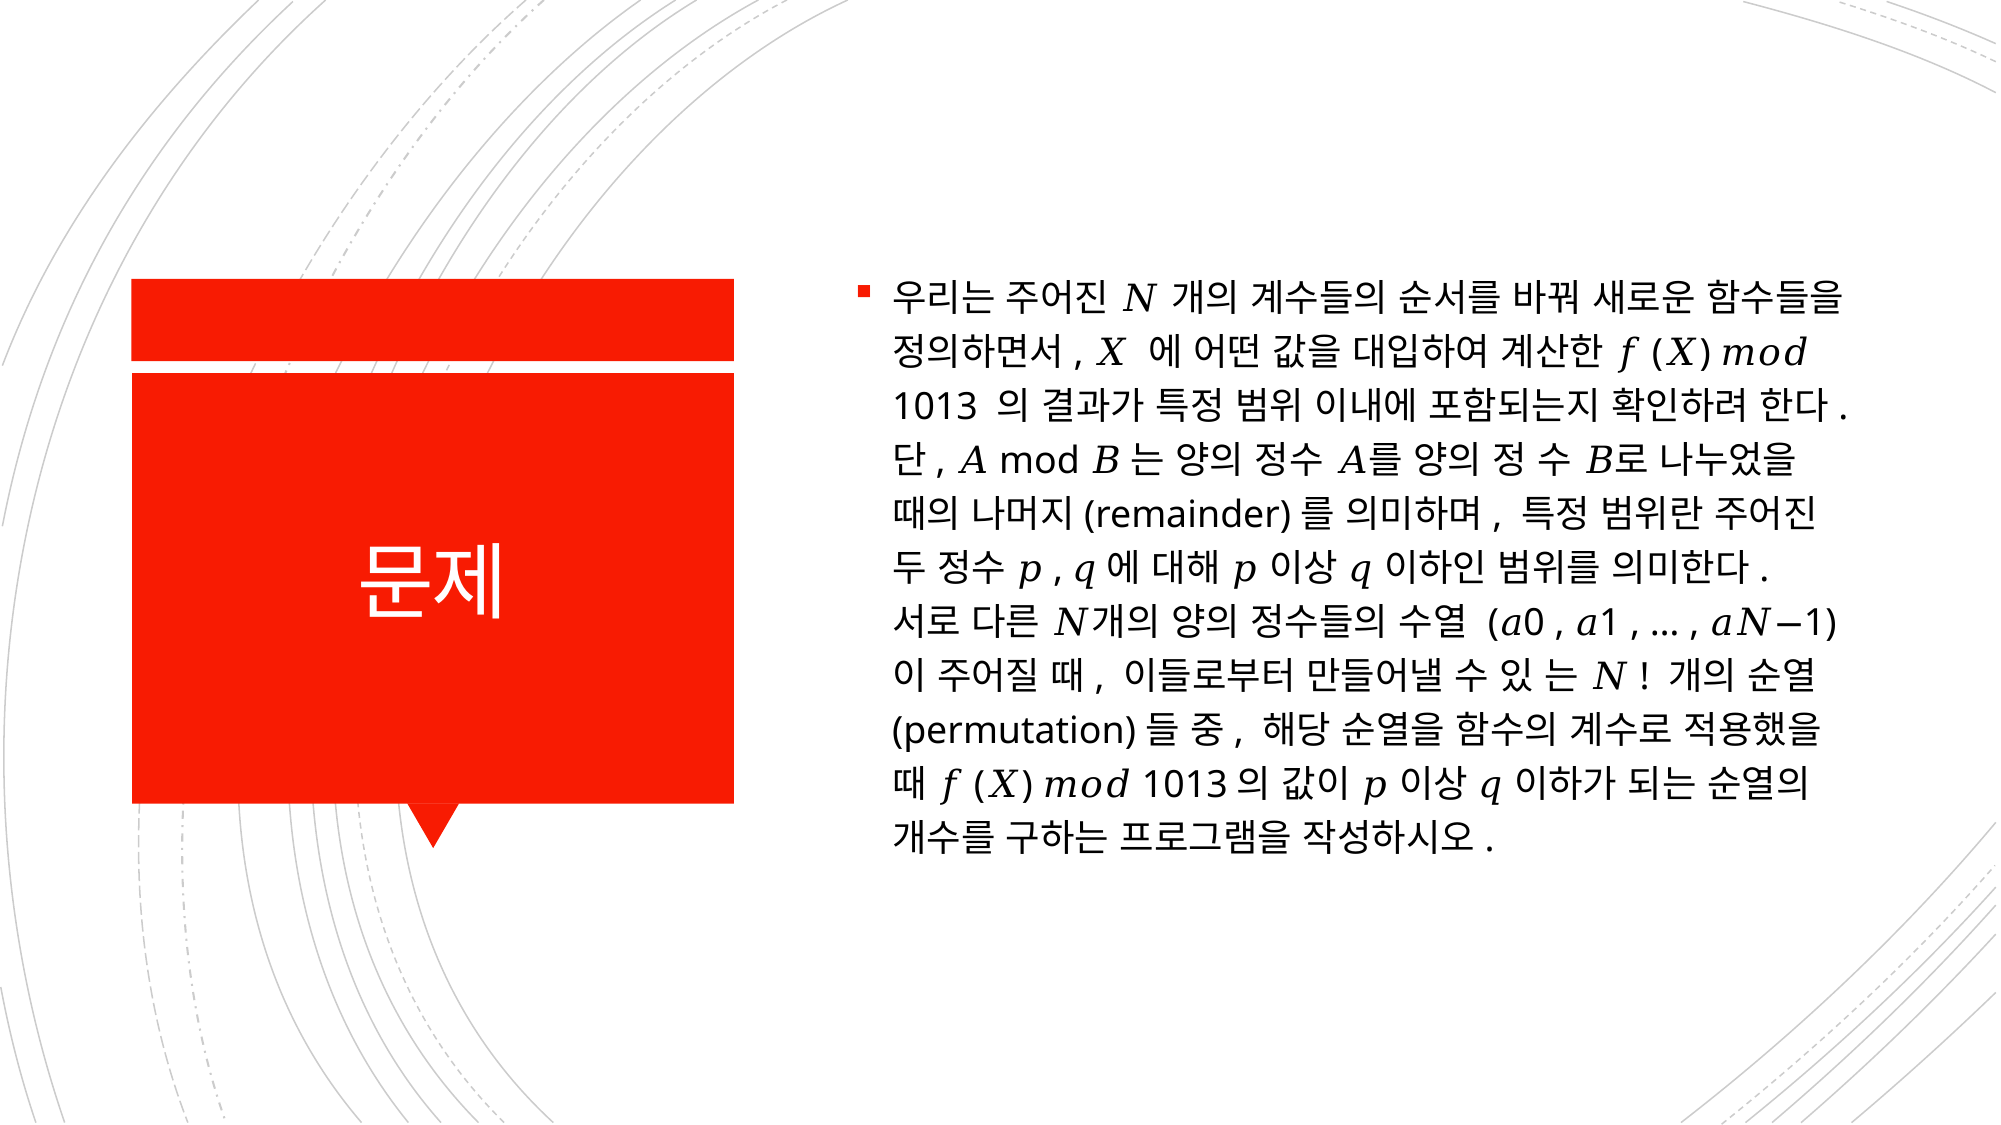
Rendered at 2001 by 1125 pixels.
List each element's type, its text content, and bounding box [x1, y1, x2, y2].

title 문제 [145, 385, 720, 789]
list 우리는 주어진 𝑁 개의 계수들의 순서를 바꿔 새로운 함수들을 정의하면서, 𝑋 에 어떤 값을 대입하여 계산한 𝑓(𝑋) 𝑚𝑜𝑑 1013 의 결과가 특정 범위 이내에 포함되는지 확인하려 한다. 단, 𝐴 mod 𝐵는 양의 정수 𝐴를 양의 정 수 𝐵로 나누었을 때의 나머지(remainder)를 의미하며, 특정 범위란 주어진 두 정수 𝑝, 𝑞에 대해 𝑝 이상 𝑞 이하인 범위를 의미한다. 서로 다른 𝑁개의 양의 정수들의 수열 (𝑎0 , 𝑎1 , … , 𝑎𝑁−1)이 주어질 때, 이들로부터 만들어낼 수 있 는 𝑁! 개의 순열(permutation)들 중, 해당 순열을 함수의 계수로 적용했을 때 𝑓(𝑋) 𝑚𝑜𝑑 1013의 값이 𝑝 이상 𝑞 이하가 되는 순열의 개수를 구하는 프로그램을 작성하시오. [839, 131, 1871, 993]
